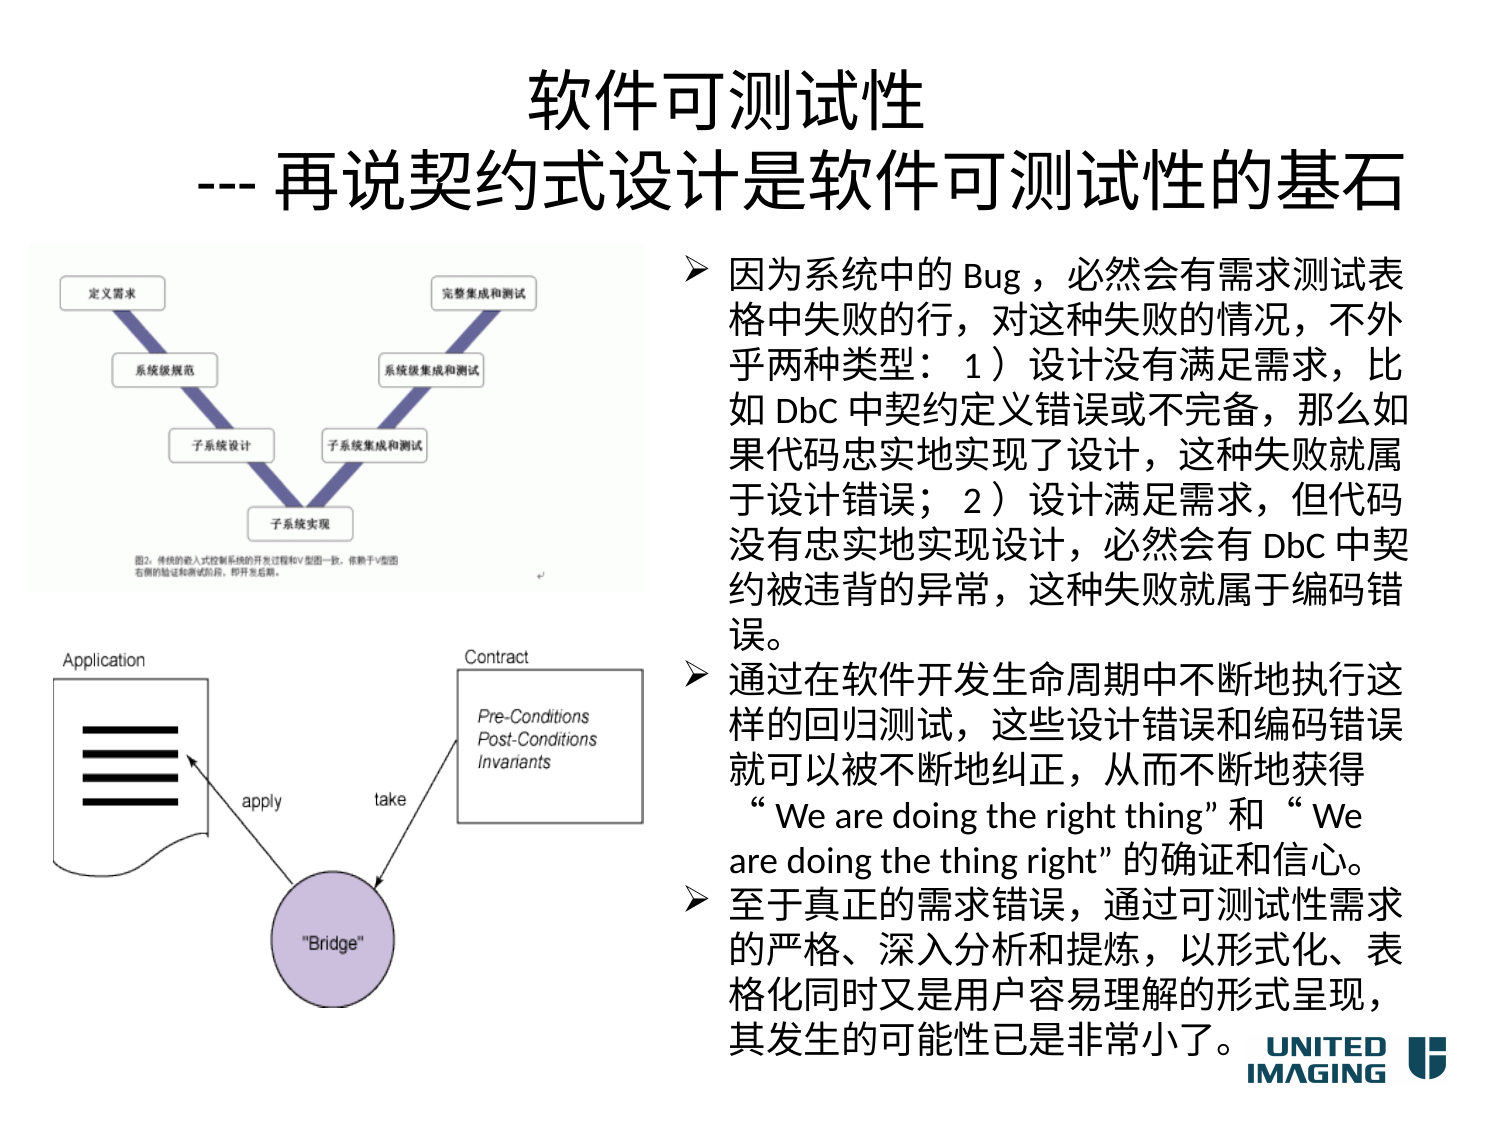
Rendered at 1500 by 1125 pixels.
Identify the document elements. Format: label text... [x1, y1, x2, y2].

text_box 因为系统中的Bug，必然会有需求测试表格中失败的行，对这种失败的情况，不外乎两种类型：1）设计没有满足需求，比如DbC中契约定义错误或不完备，那么如果代码忠实地实现了设计，这种失败就属于设计错误；2）设计满足需求，但代码没有忠实地实现设计，必然会有DbC中契约被违背的异常，这种失败就属于编码错误。 通过在软件开发生命周期中不断地执行这样的回归测试，这些设计错误和编码错误就可以被不断地纠正，从而不断地获得“We are doing the right thing”和“We are doing the thing right”的确证和信心。 至于真正的需求错误，通过可测试性需求的严格、深入分析和提炼，以形式化、表格化同时又是用户容易理解的形式呈现，其发生的可能性已是非常小了。 [667, 243, 1436, 1114]
title 软件可测试性 ---再说契约式设计是软件可测试性的基石 [29, 45, 1425, 233]
picture [1436, 1035, 1448, 1085]
picture [29, 243, 644, 593]
picture [52, 644, 644, 1008]
